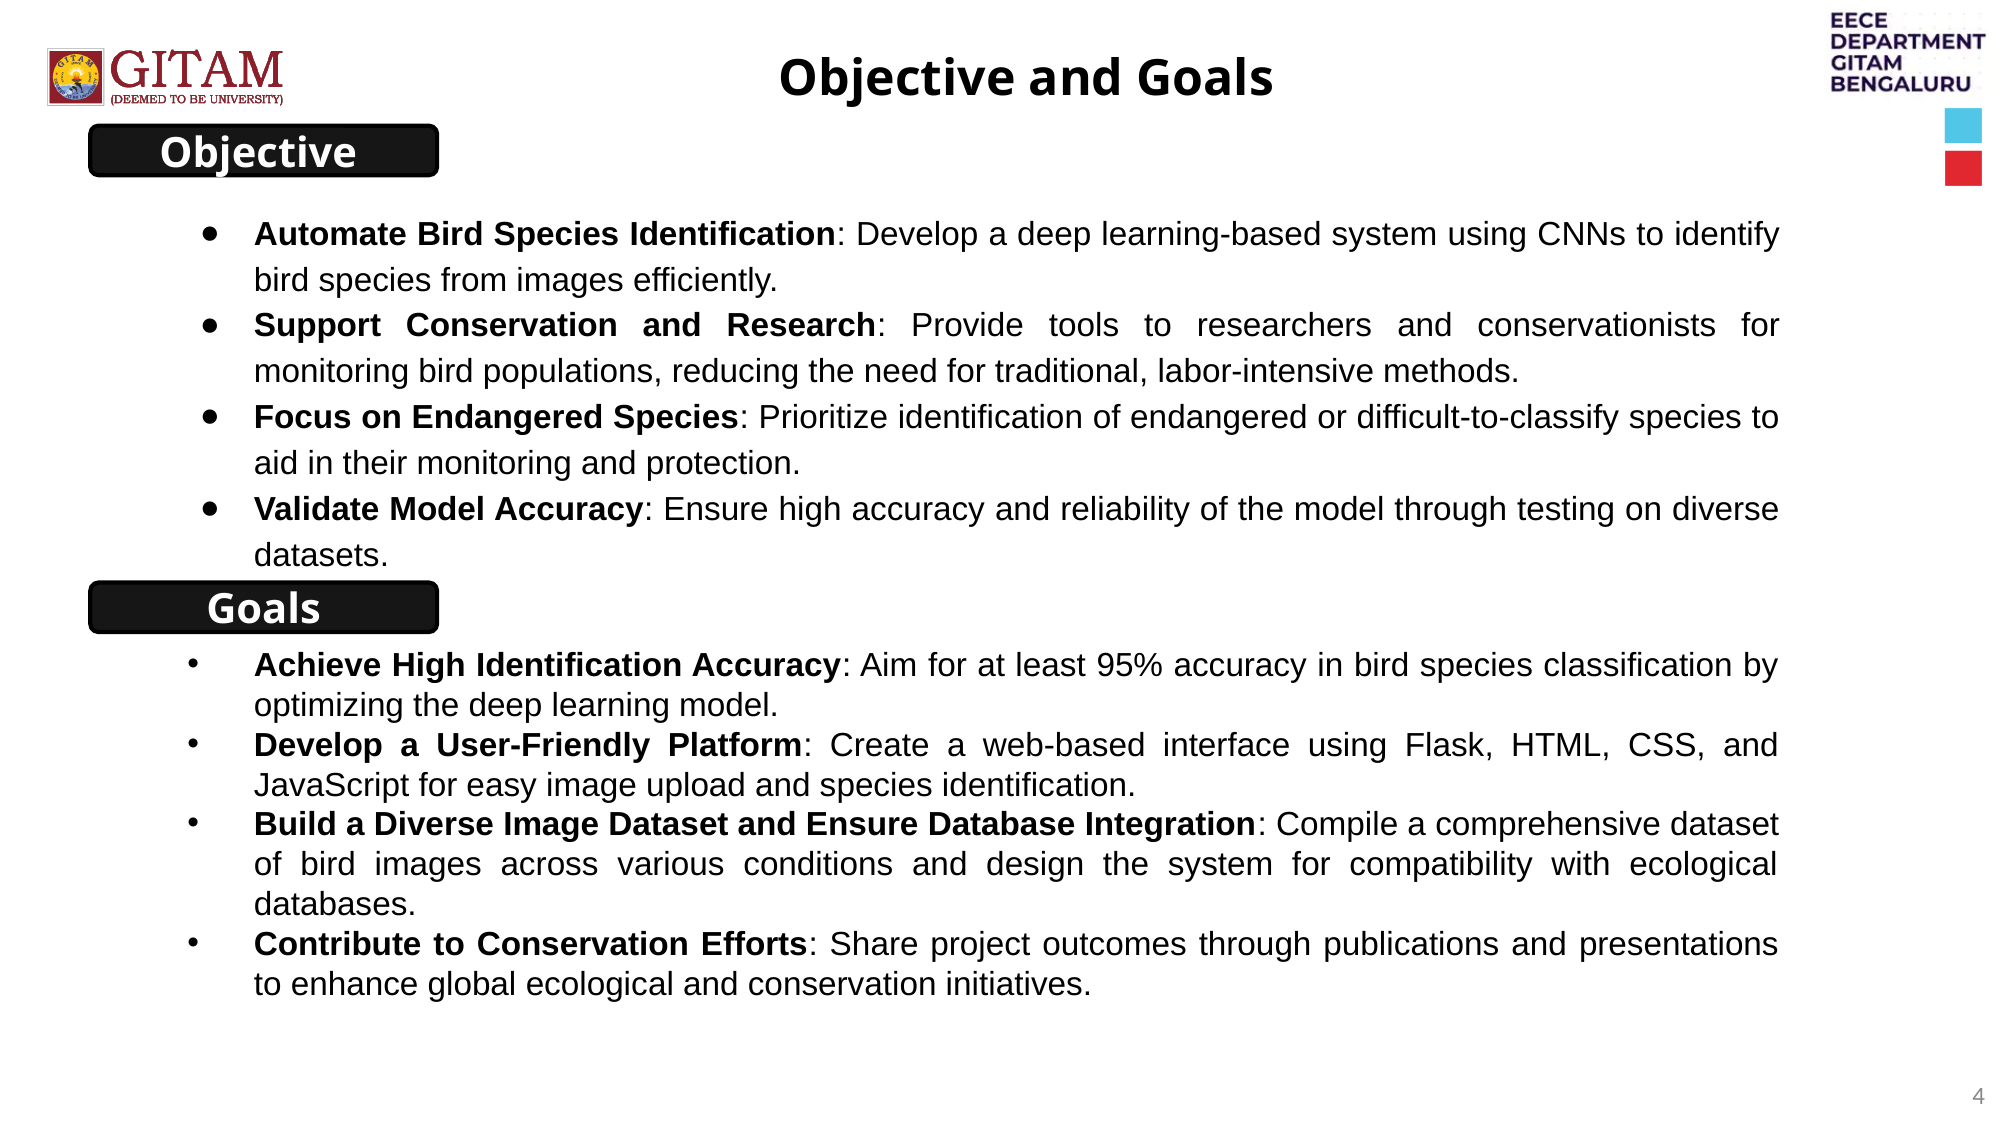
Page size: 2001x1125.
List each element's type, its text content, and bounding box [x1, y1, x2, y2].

picture [42, 42, 291, 112]
text_box Achieve High Identification Accuracy: Aim for at least 95% accuracy in bird species classification by optimizing the deep learning model. Develop a User-Friendly Platform: Create a web-based interface using Flask, HTML, CSS, and JavaScript for easy image upload and species identification. Build a Diverse Image Dataset and Ensure Database Integration: Compile a comprehensive dataset of bird images across various conditions and design the system for compatibility with ecological databases. Contribute to Conservation Efforts: Share project outcomes through publications and presentations to enhance global ecological and conservation initiatives. [163, 635, 1796, 1116]
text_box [1944, 109, 1982, 186]
slide_number ‹#› [1550, 1065, 2000, 1125]
text_box Goals [90, 582, 438, 633]
text_box Objective and Goals [163, 38, 1889, 119]
text_box Automate Bird Species Identification: Develop a deep learning-based system using CNNs to identify bird species from images efficiently. Support Conservation and Research: Provide tools to researchers and conservationists for monitoring bird populations, reducing the need for traditional, labor-intensive methods. Focus on Endangered Species: Prioritize identification of endangered or difficult-to-classify species to aid in their monitoring and protection. Validate Model Accuracy: Ensure high accuracy and reliability of the model through testing on diverse datasets. [163, 198, 1796, 581]
picture [1824, 1, 2000, 101]
text_box Objective [90, 125, 438, 176]
